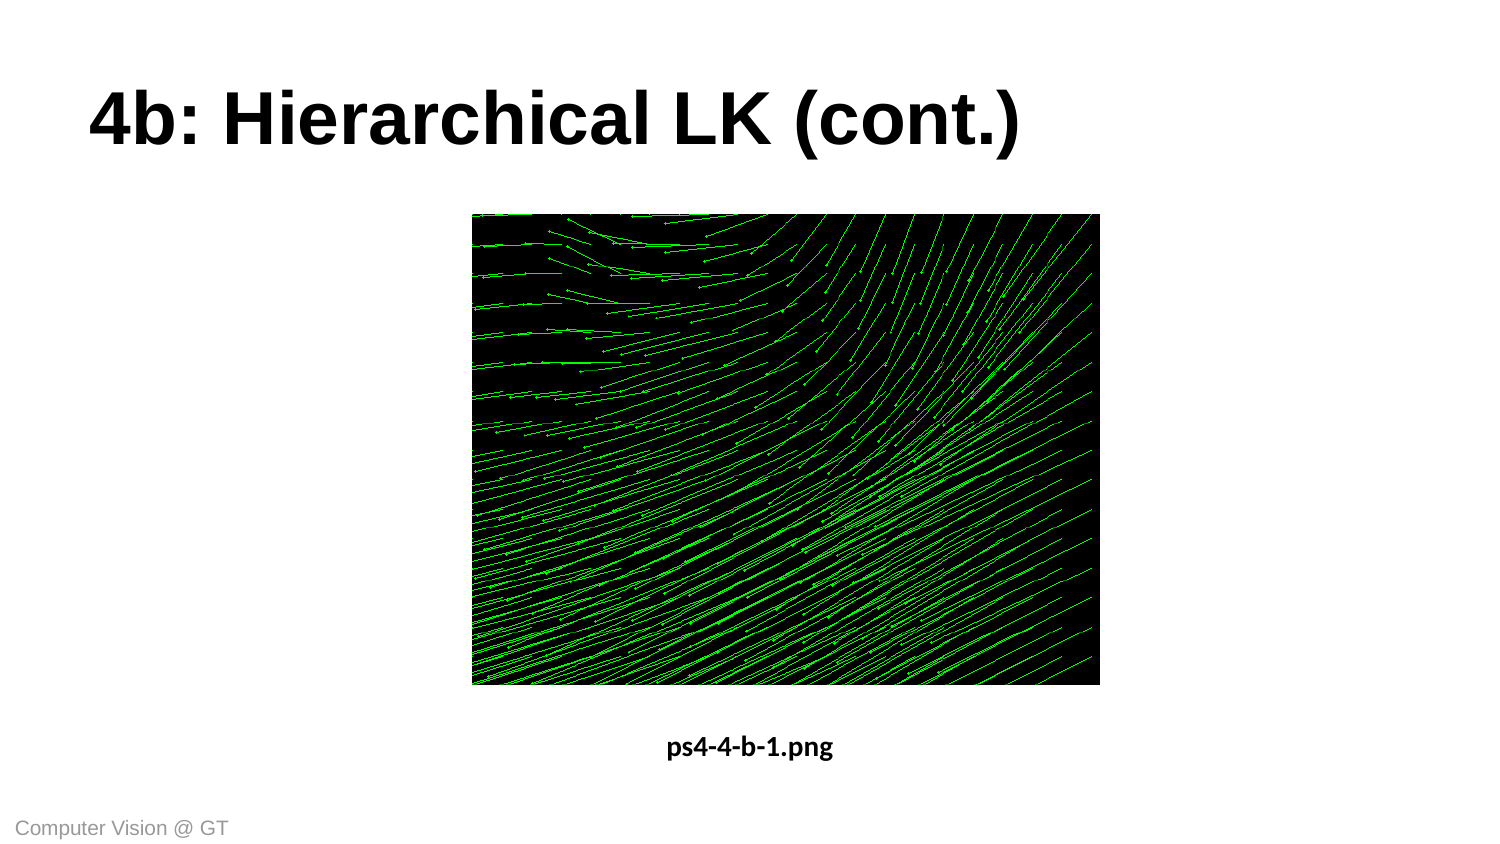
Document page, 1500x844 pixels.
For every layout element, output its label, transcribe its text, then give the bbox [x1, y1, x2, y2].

text_box ps4-4-b-1.png [395, 707, 1105, 791]
picture [472, 214, 1100, 686]
text_box Computer Vision @ GT [0, 811, 422, 844]
text_box 4b: Hierarchical LK (cont.) [75, 33, 1425, 175]
